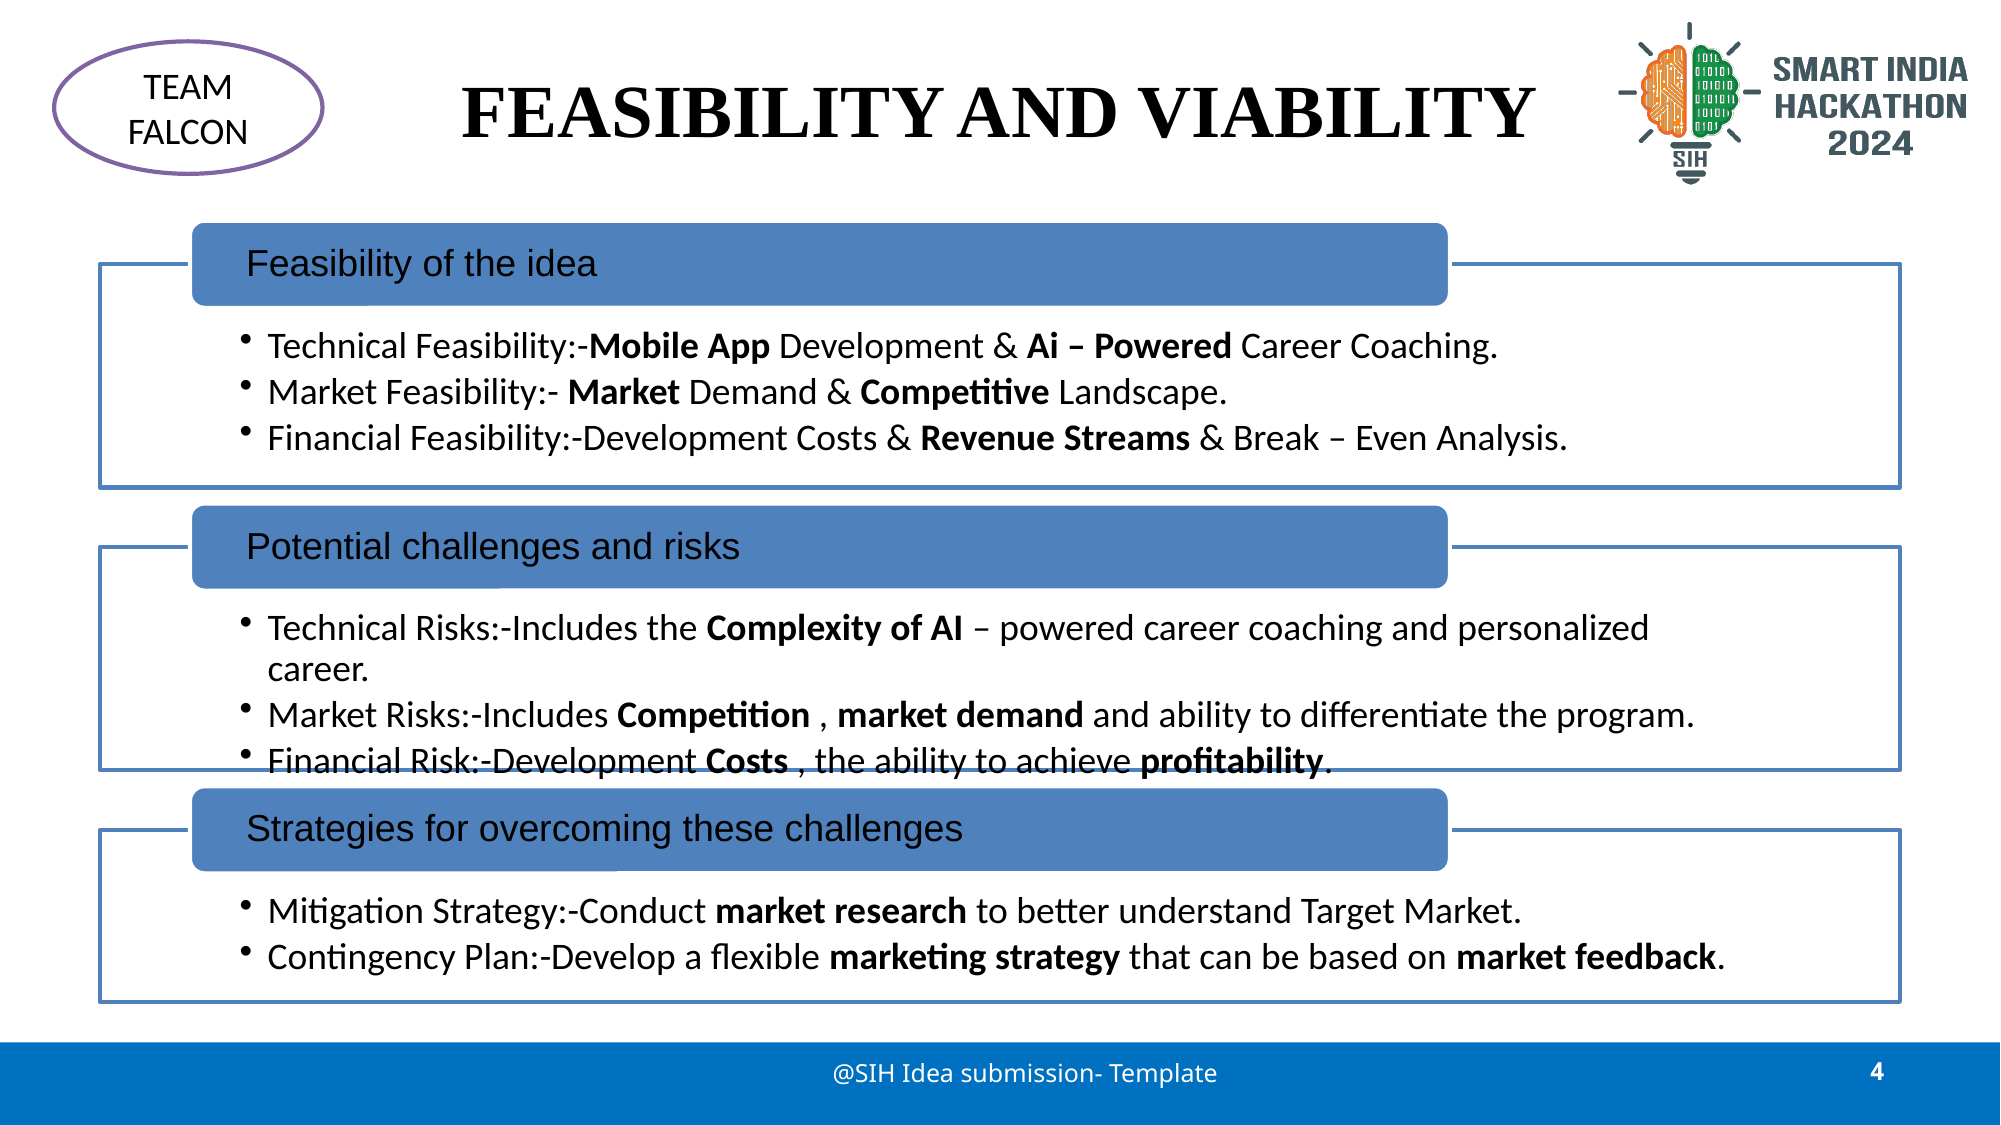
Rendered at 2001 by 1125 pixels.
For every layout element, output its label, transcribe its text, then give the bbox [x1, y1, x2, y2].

slide_number 4 [1433, 1042, 1900, 1103]
footer @SIH Idea submission- Template [762, 1042, 1289, 1103]
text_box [99, 204, 1901, 1018]
title FEASIBILITY AND VIABILITY [99, 13, 1605, 202]
text_box TEAM FALCON [52, 39, 325, 176]
picture [1607, 13, 1977, 202]
text_box [0, 1042, 2000, 1125]
